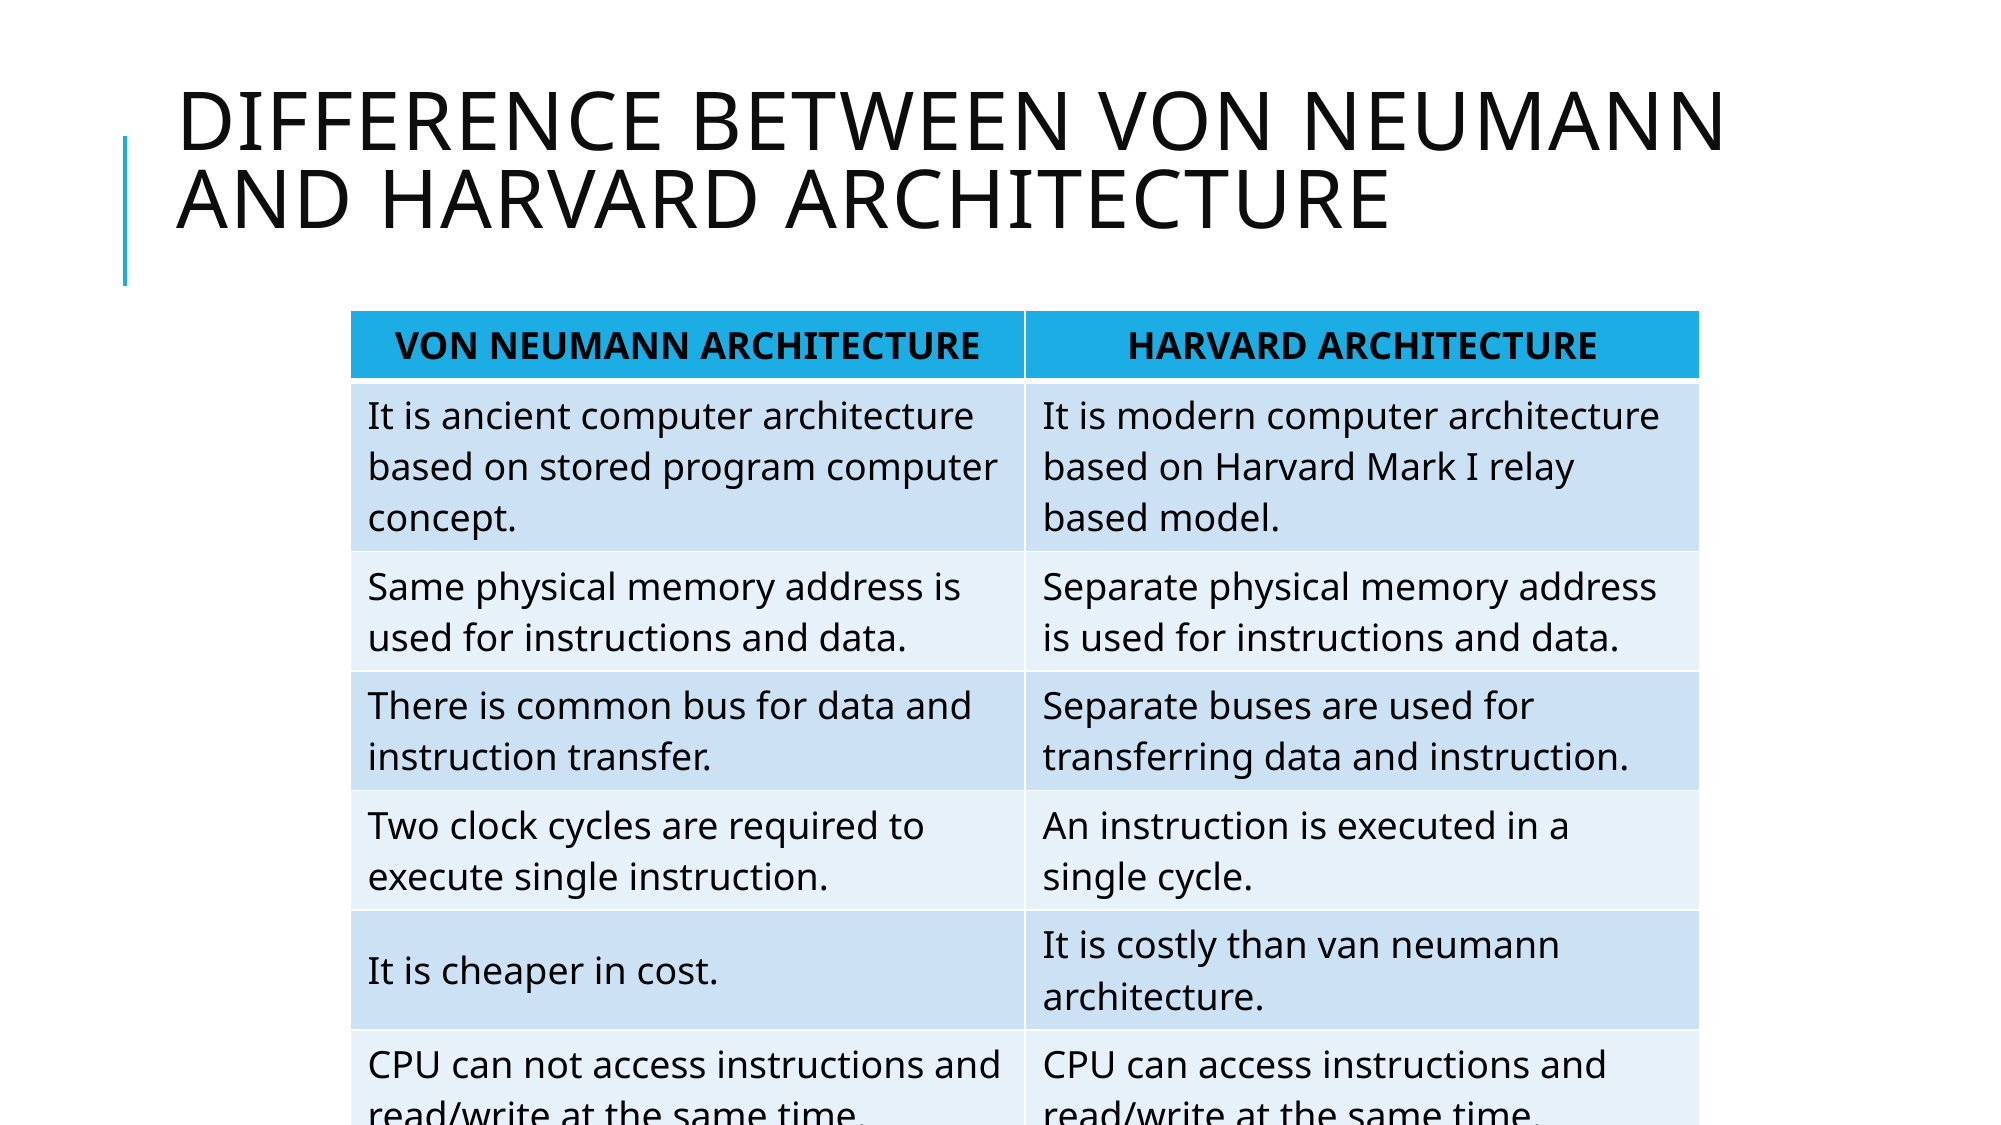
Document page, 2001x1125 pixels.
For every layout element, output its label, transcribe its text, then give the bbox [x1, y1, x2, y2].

table_cell It is costly than van neumann architecture. [1026, 911, 1699, 1029]
table_header HARVARD ARCHITECTURE [1026, 311, 1699, 378]
table_cell Separate buses are used for transferring data and instruction. [1026, 672, 1699, 790]
table_header VON NEUMANN ARCHITECTURE [351, 311, 1024, 378]
table_cell There is common bus for data and instruction transfer. [351, 672, 1024, 790]
table_cell An instruction is executed in a single cycle. [1026, 791, 1699, 909]
title Difference between Von Neumann and Harvard Architecture [161, 42, 1756, 289]
table_cell It is modern computer architecture based on Harvard Mark I relay based model. [1026, 384, 1699, 551]
table_cell Same physical memory address is used for instructions and data. [351, 552, 1024, 670]
table_cell Two clock cycles are required to execute single instruction. [351, 791, 1024, 909]
table_cell Separate physical memory address is used for instructions and data. [1026, 552, 1699, 670]
table_cell It is ancient computer architecture based on stored program computer concept. [351, 384, 1024, 551]
table_cell CPU can access instructions and read/write at the same time. [1026, 1031, 1699, 1125]
table_cell CPU can not access instructions and read/write at the same time. [351, 1031, 1024, 1125]
table_cell It is cheaper in cost. [351, 911, 1024, 1029]
